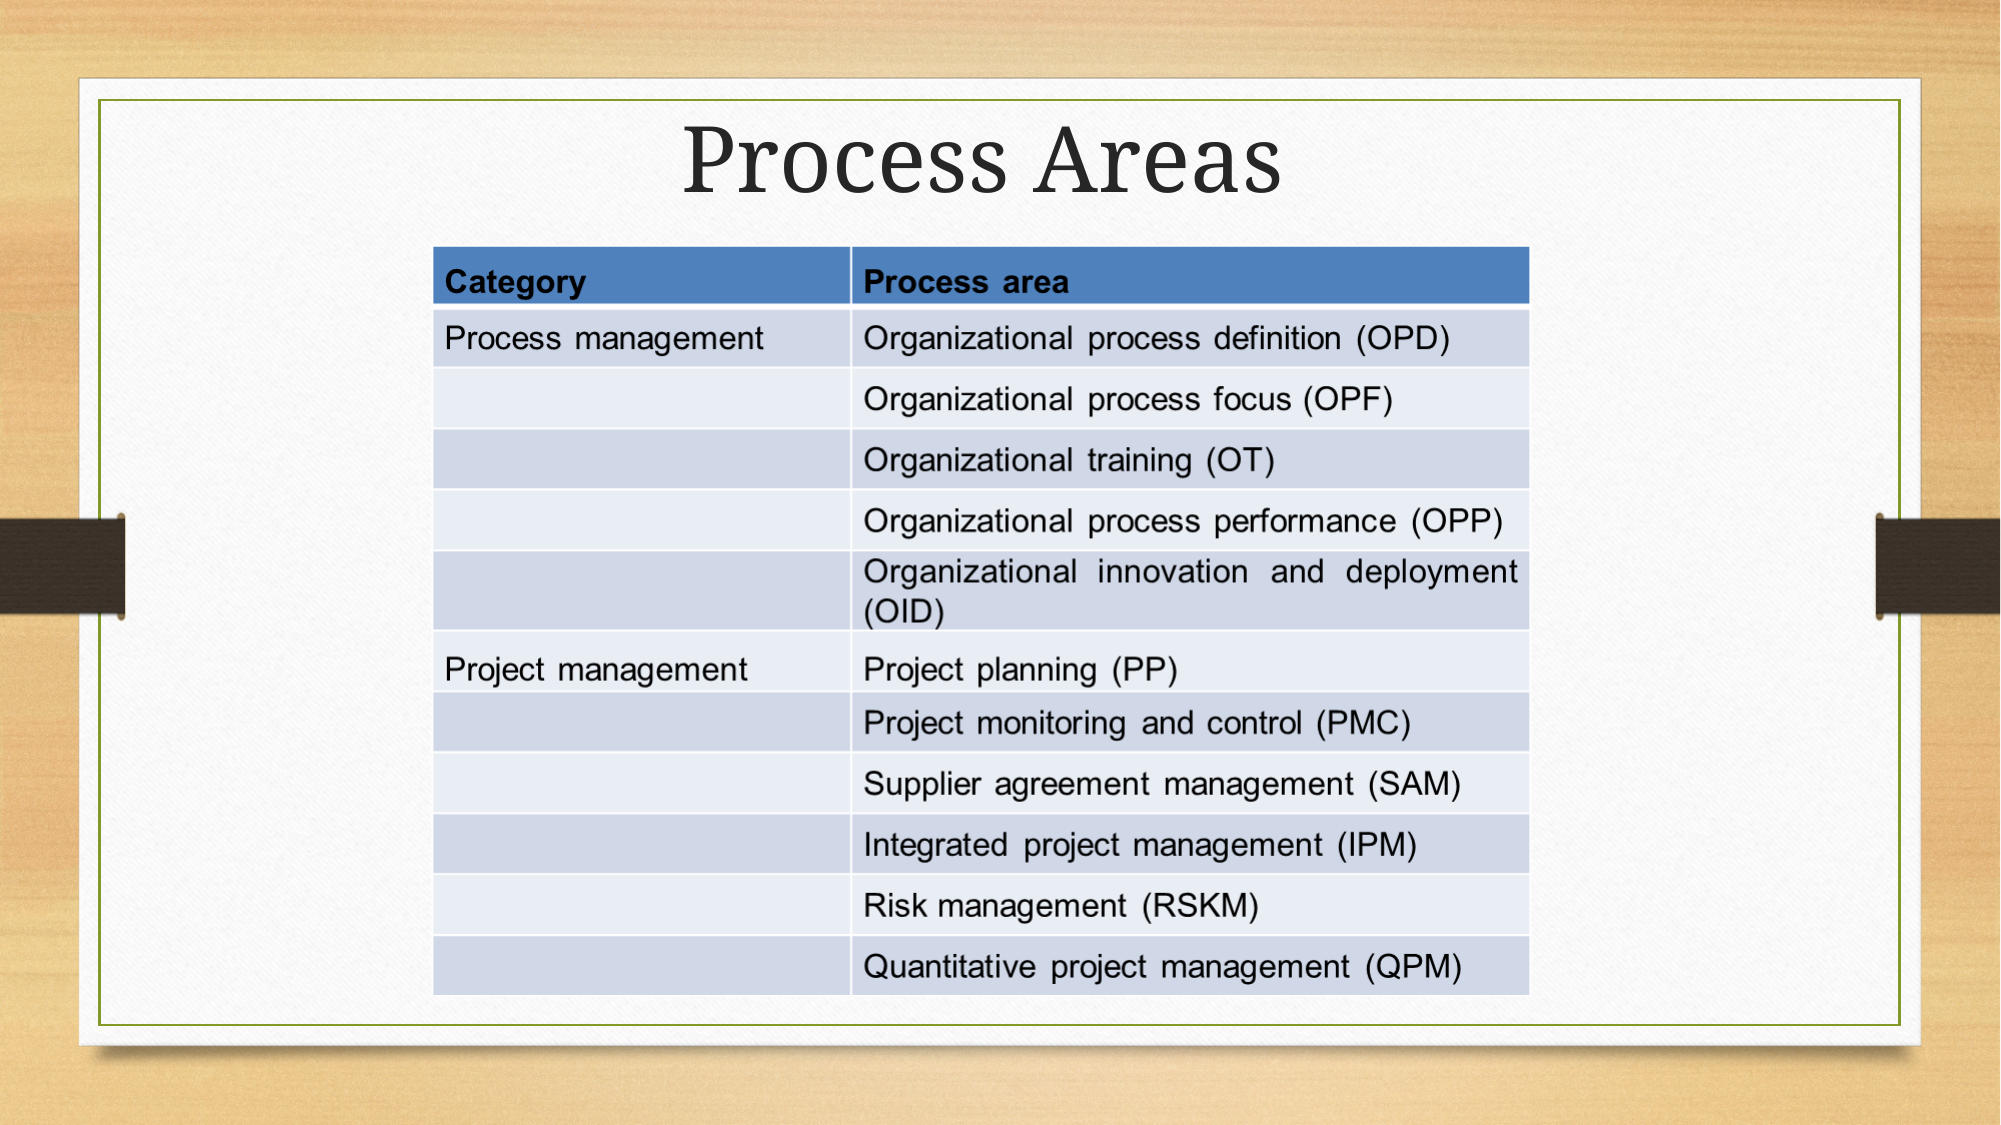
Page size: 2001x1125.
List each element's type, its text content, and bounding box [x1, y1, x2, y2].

text_box Process Areas [384, 93, 1581, 281]
picture [0, 0, 2001, 1125]
